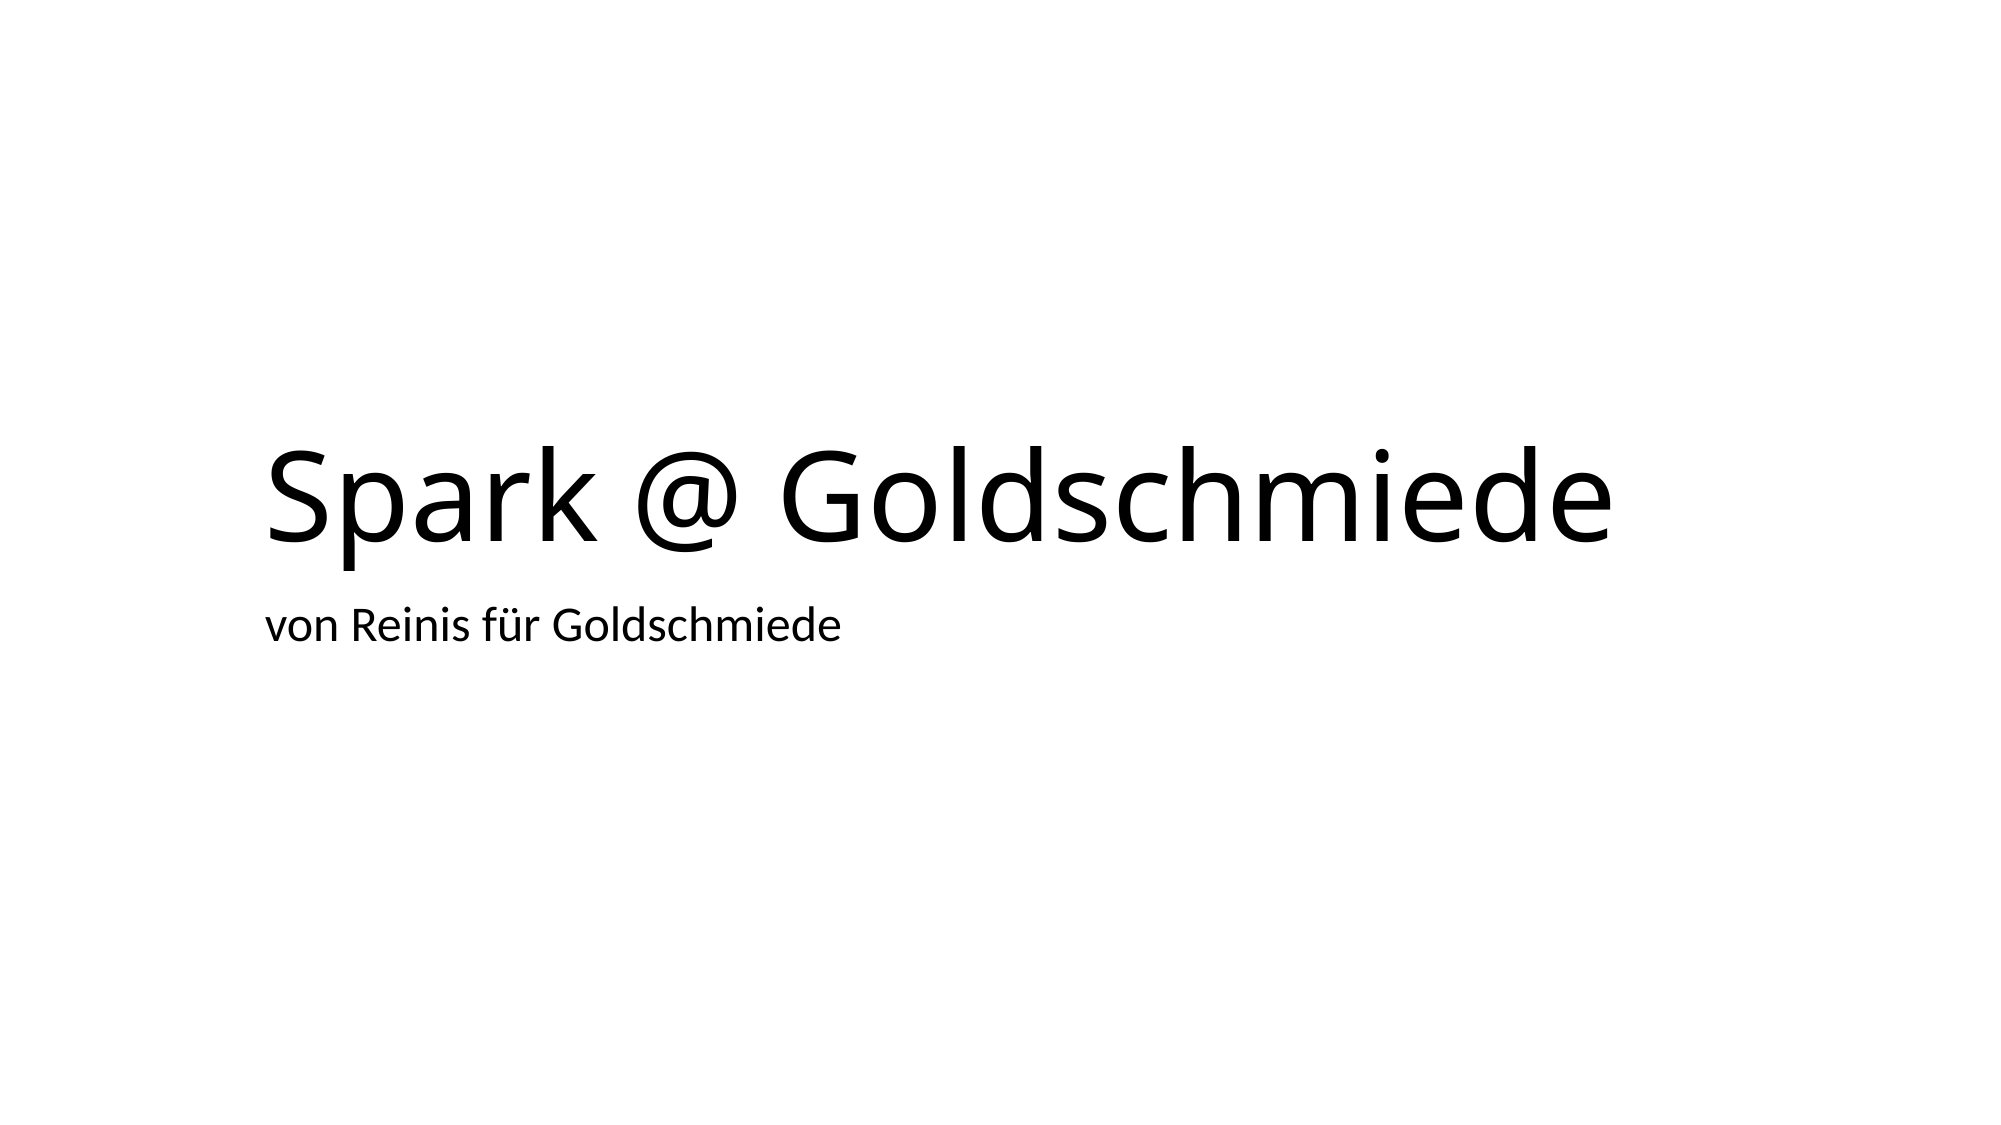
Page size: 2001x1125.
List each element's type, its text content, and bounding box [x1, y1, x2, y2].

subtitle von Reinis für Goldschmiede [249, 590, 1750, 863]
title Spark @ Goldschmiede [249, 184, 1750, 576]
